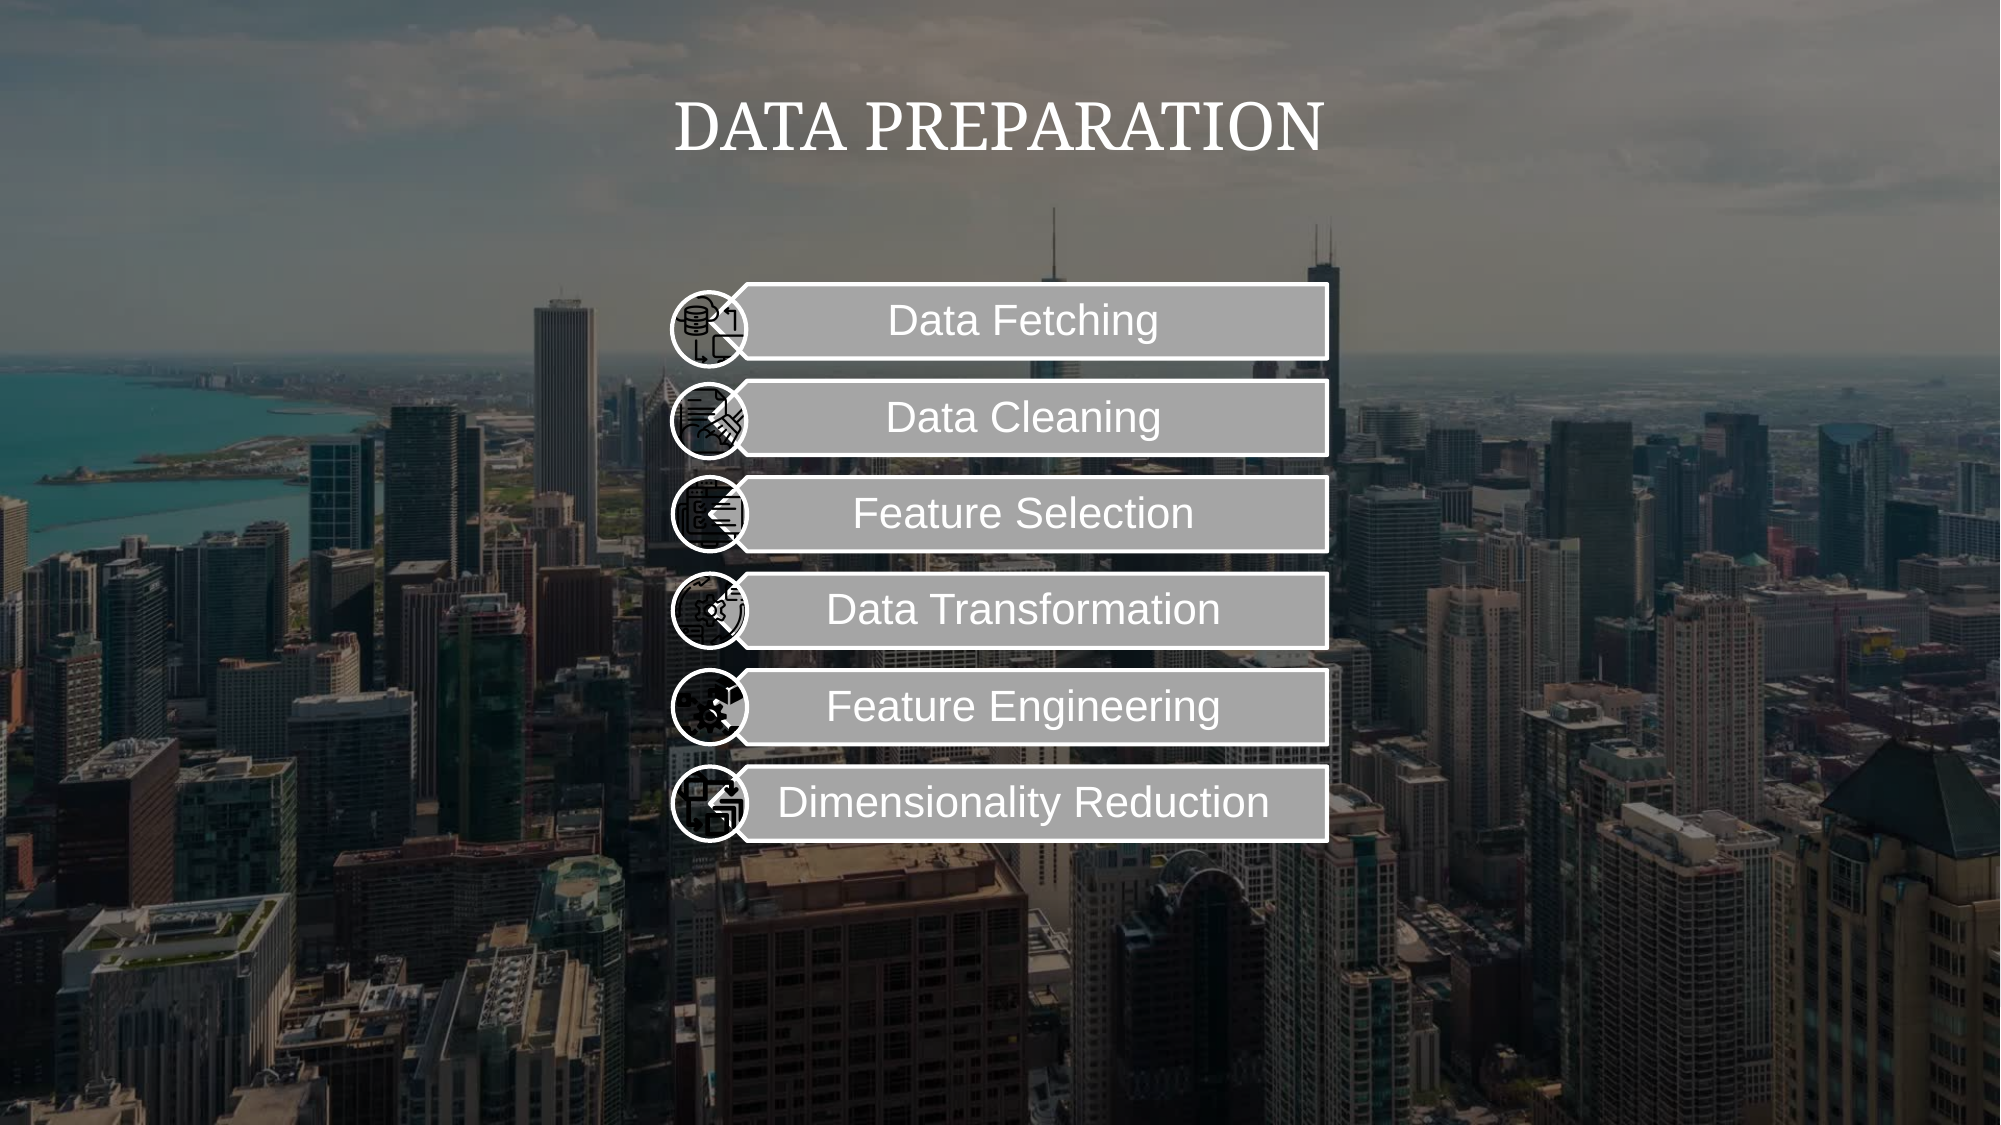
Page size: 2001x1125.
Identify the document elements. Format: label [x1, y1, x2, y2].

picture [0, 0, 2000, 1125]
text_box [535, 283, 1465, 842]
